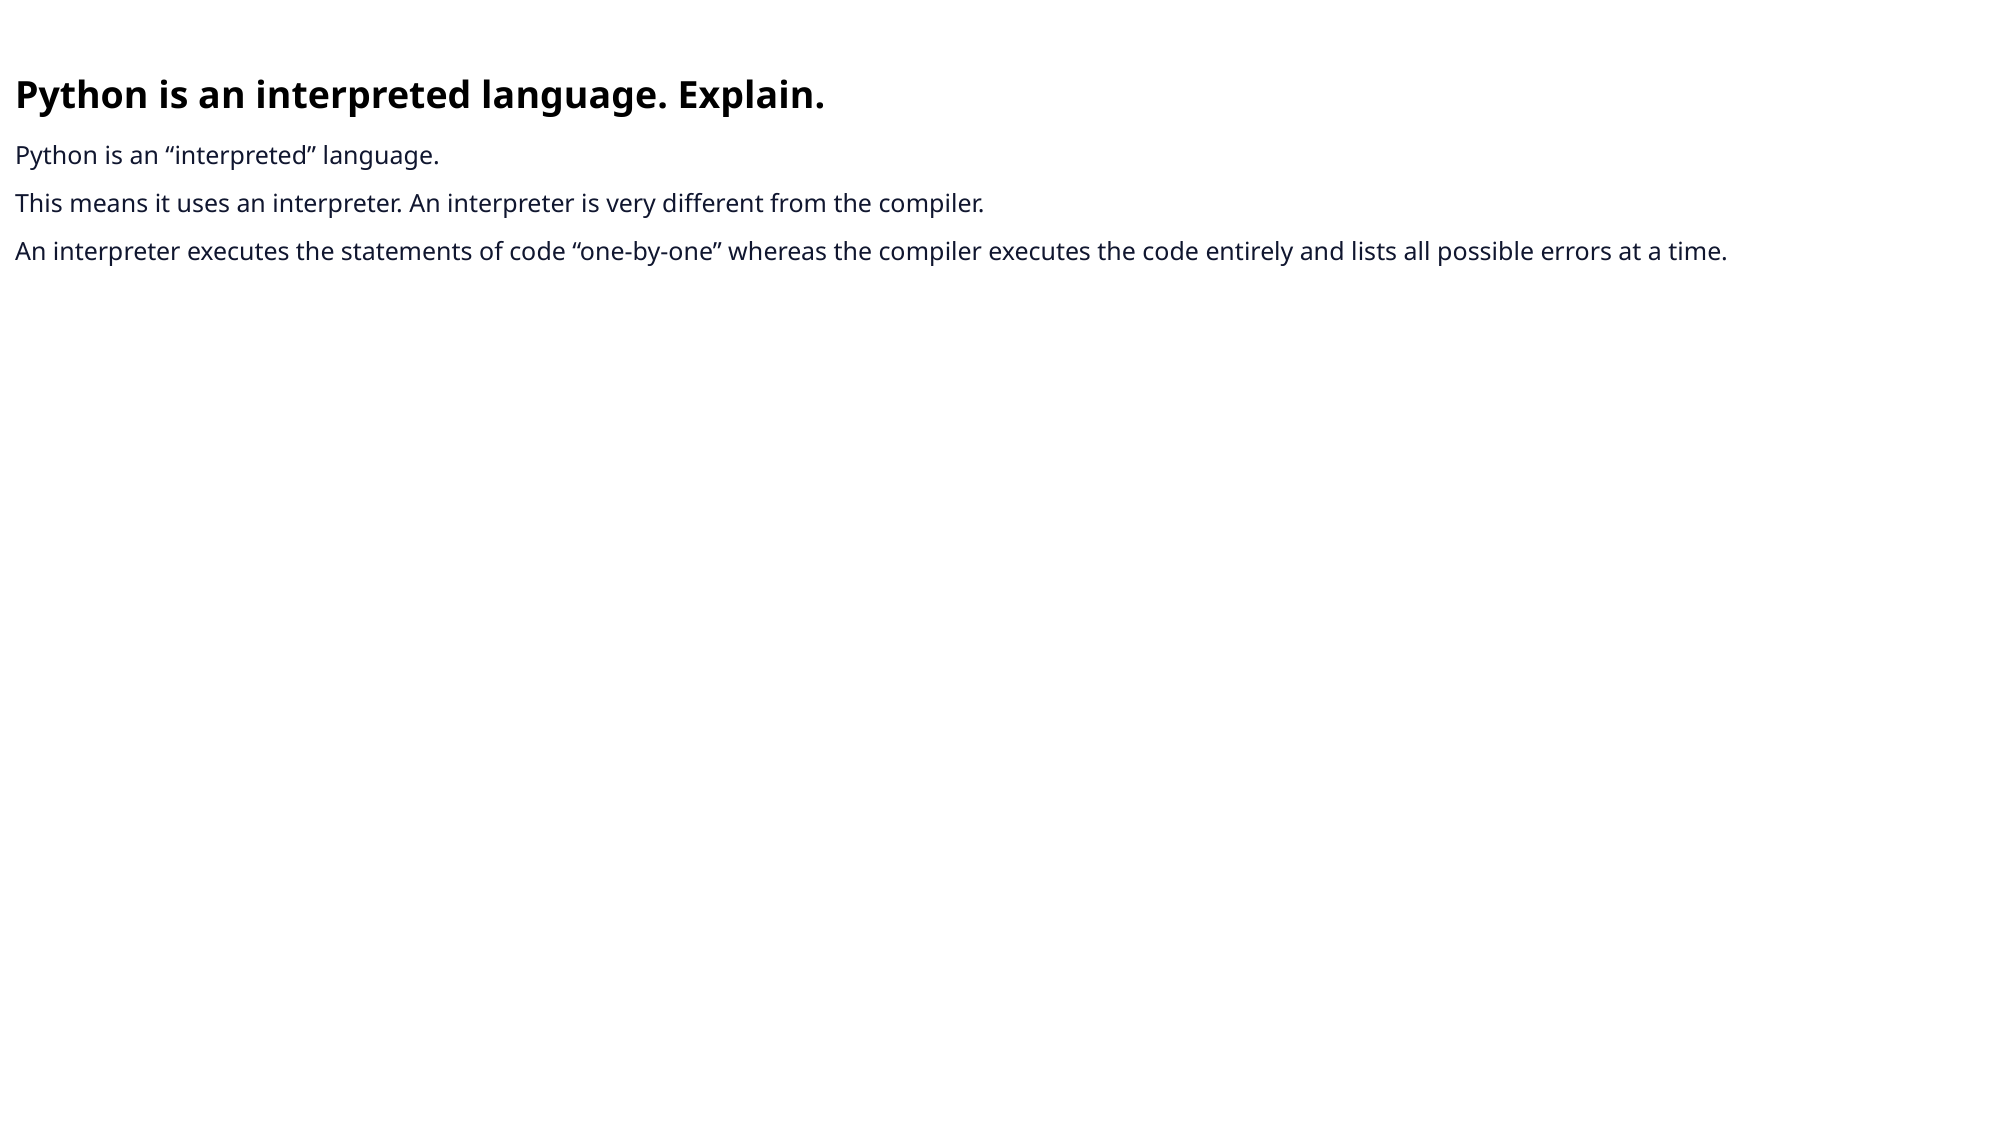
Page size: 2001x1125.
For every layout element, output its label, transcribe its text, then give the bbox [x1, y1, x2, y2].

subtitle Python is an “interpreted” language. This means it uses an interpreter. An interpreter is very different from the compiler. An interpreter executes the statements of code “one-by-one” whereas the compiler executes the code entirely and lists all possible errors at a time. [0, 135, 2000, 1125]
title Python is an interpreted language. Explain. [0, 0, 2000, 124]
